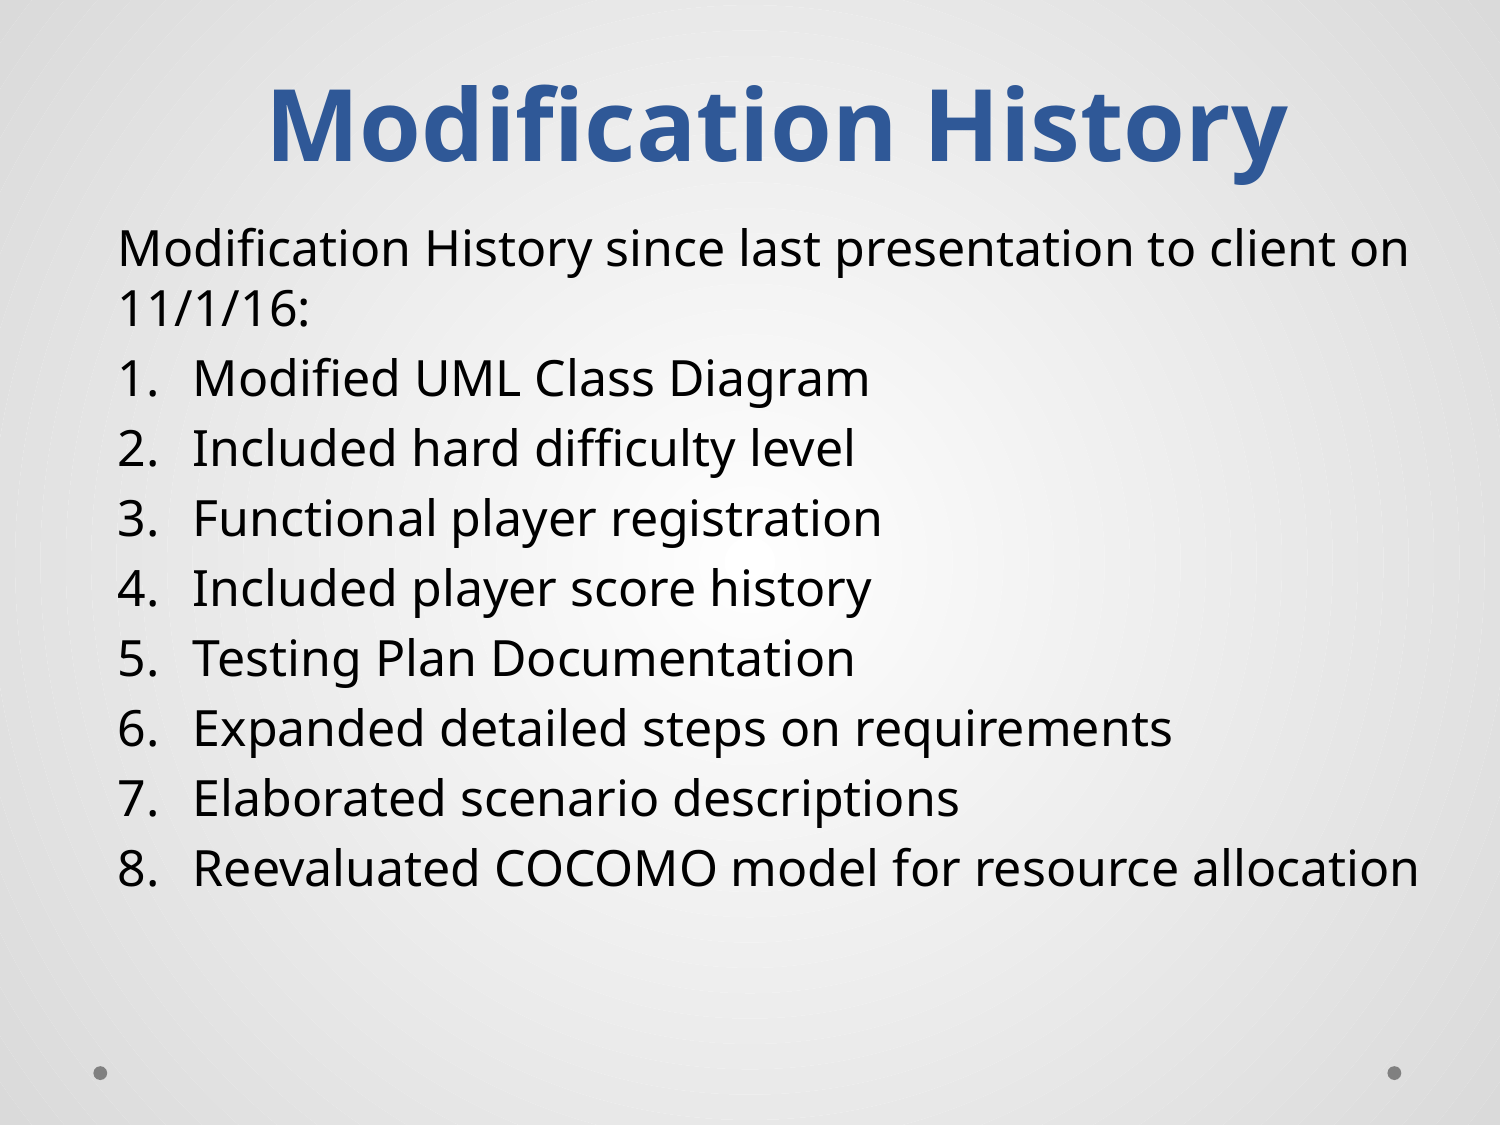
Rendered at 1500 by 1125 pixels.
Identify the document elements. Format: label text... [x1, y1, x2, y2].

title Modification History [102, 31, 1453, 189]
list Modification History since last presentation to client on 11/1/16: Modified UML Class Diagram Included hard difficulty level Functional player registration Included player score history Testing Plan Documentation Expanded detailed steps on requirements Elaborated scenario descriptions Reevaluated COCOMO model for resource allocation [102, 209, 1453, 1081]
